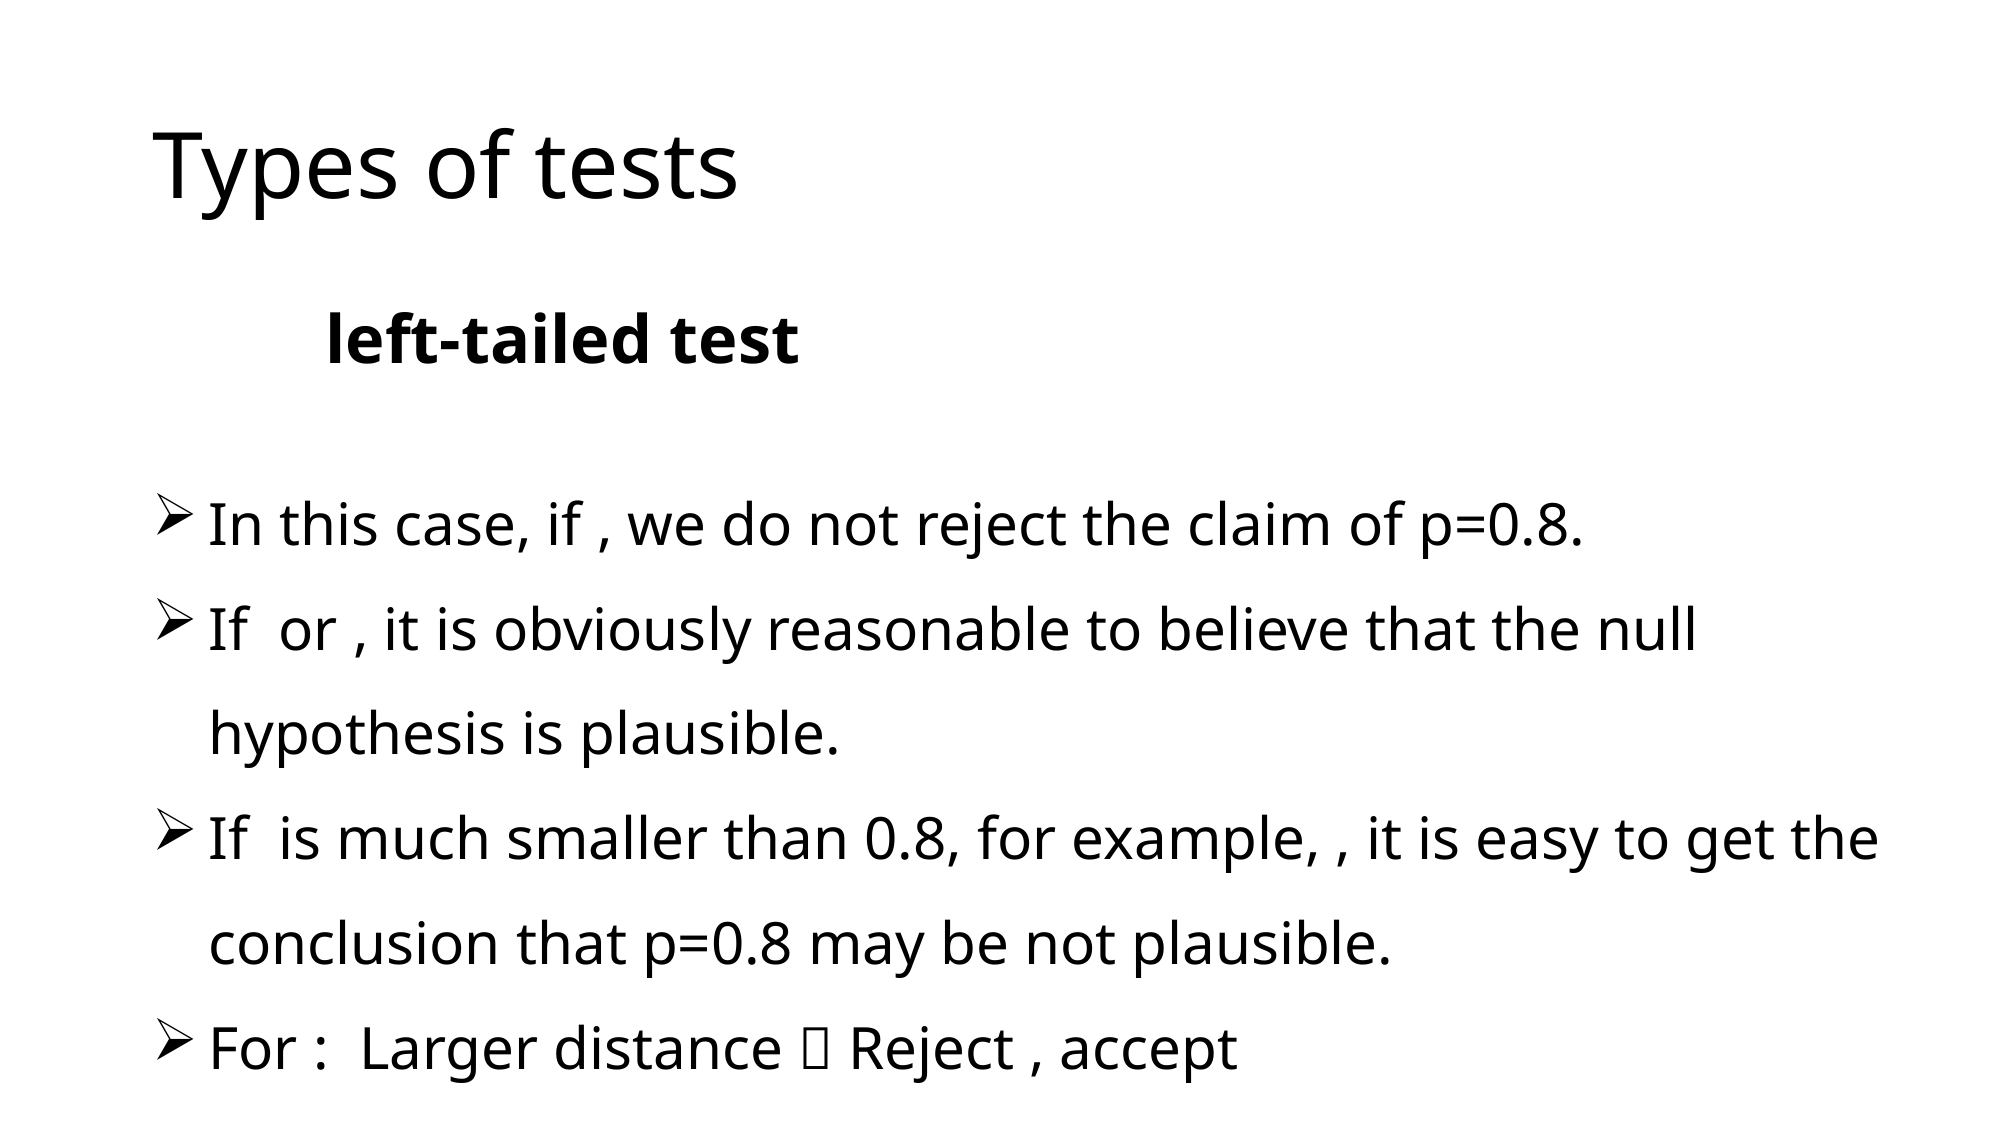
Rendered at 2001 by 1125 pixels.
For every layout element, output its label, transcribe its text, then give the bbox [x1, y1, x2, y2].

text_box left-tailed test [310, 289, 836, 385]
title Types of tests [137, 59, 1863, 278]
